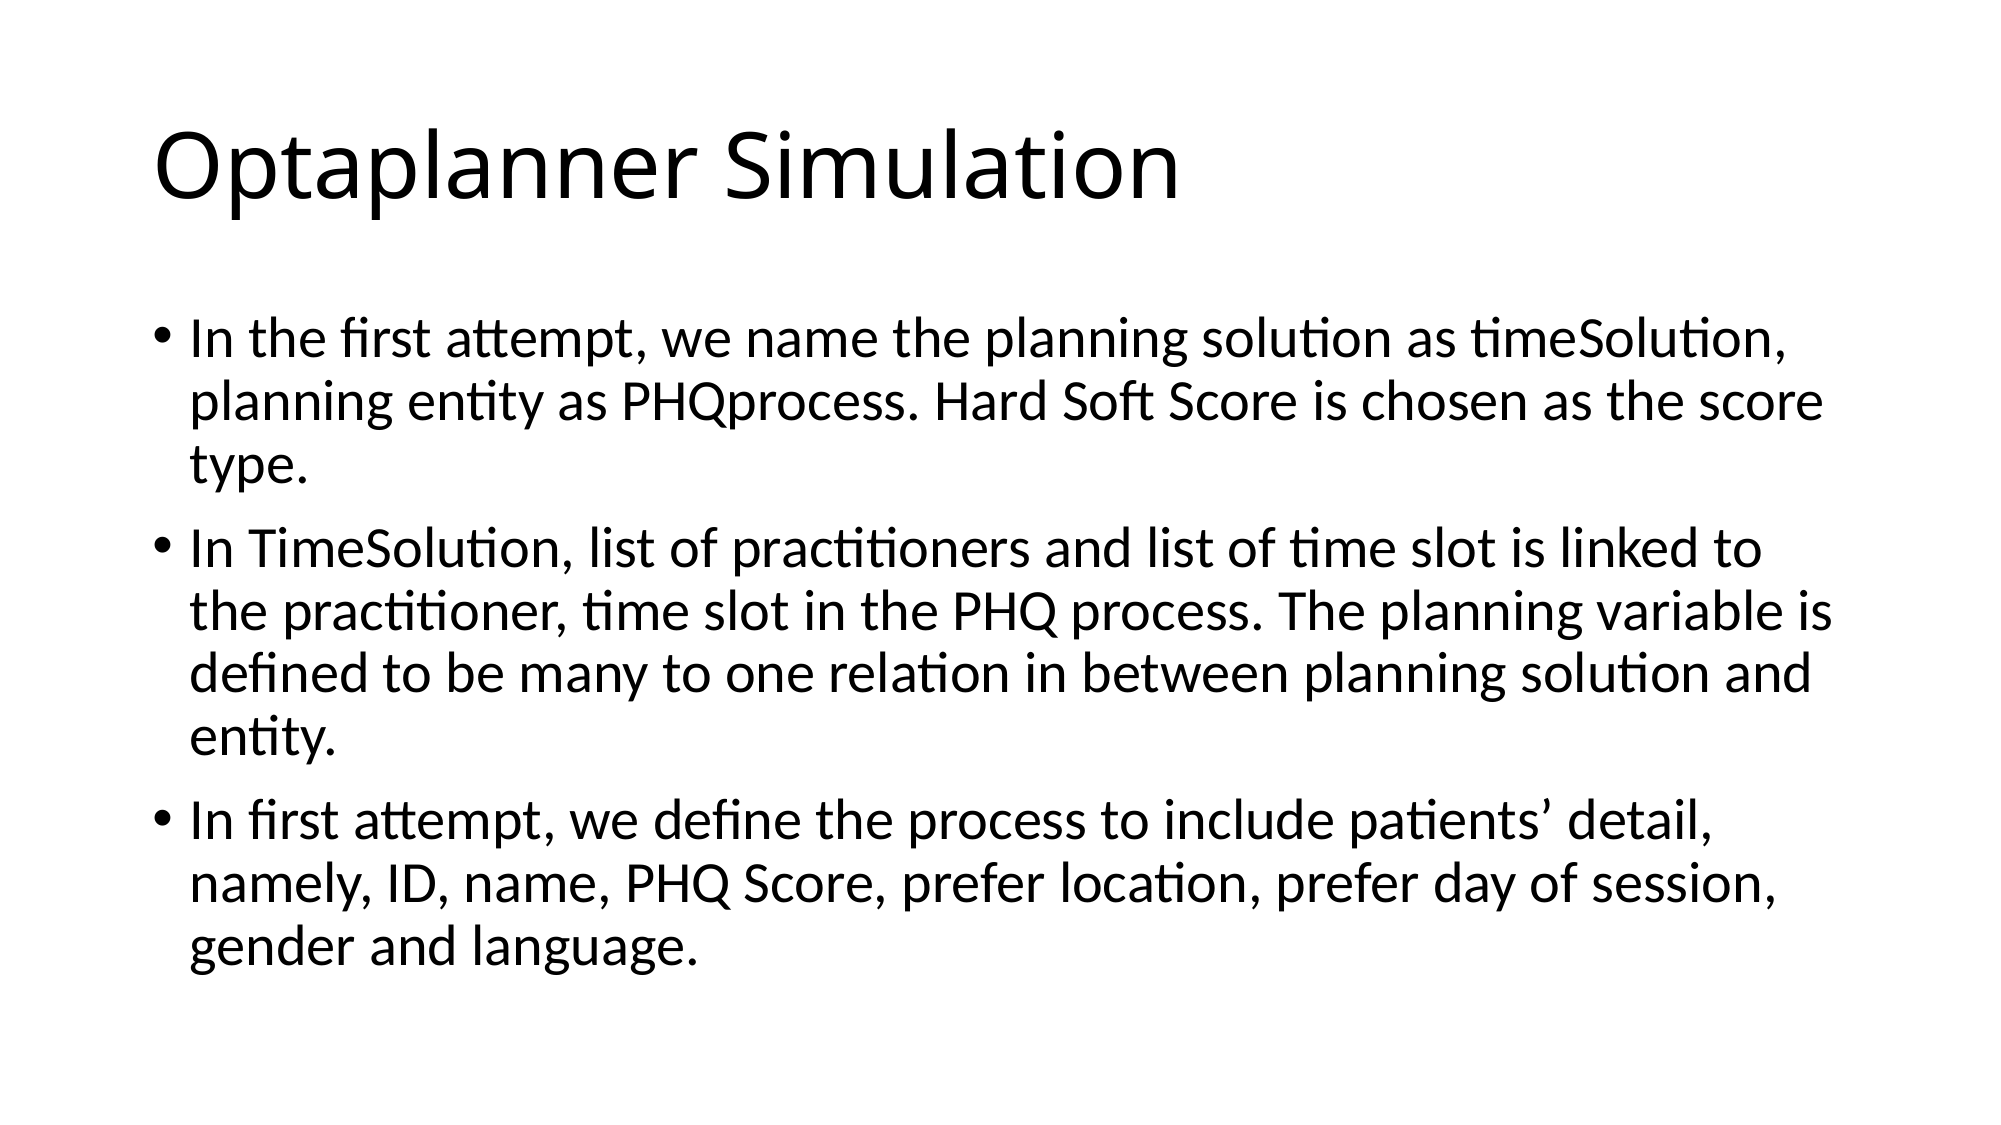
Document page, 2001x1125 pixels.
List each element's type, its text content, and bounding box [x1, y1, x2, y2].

title Optaplanner Simulation [137, 59, 1863, 278]
list In the first attempt, we name the planning solution as timeSolution, planning entity as PHQprocess. Hard Soft Score is chosen as the score type. In TimeSolution, list of practitioners and list of time slot is linked to the practitioner, time slot in the PHQ process. The planning variable is defined to be many to one relation in between planning solution and entity. In first attempt, we define the process to include patients’ detail, namely, ID, name, PHQ Score, prefer location, prefer day of session, gender and language. [137, 299, 1863, 1014]
